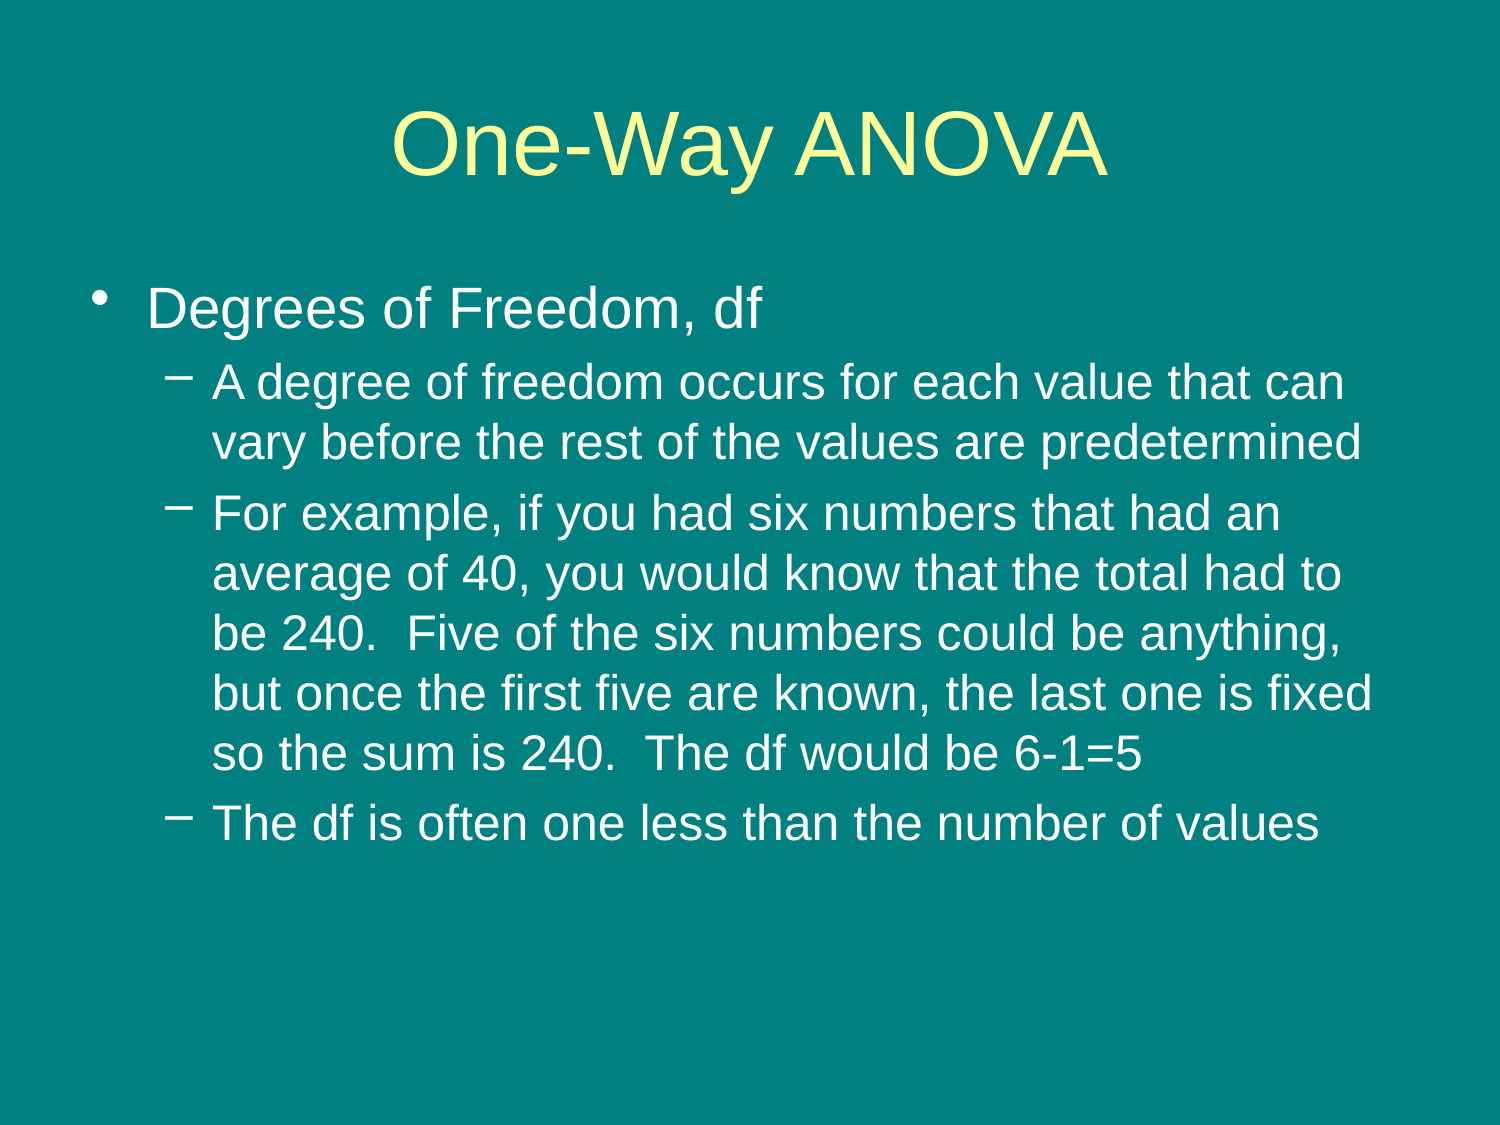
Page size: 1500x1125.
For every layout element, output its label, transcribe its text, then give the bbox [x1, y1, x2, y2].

list Degrees of Freedom, df A degree of freedom occurs for each value that can vary before the rest of the values are predetermined For example, if you had six numbers that had an average of 40, you would know that the total had to be 240. Five of the six numbers could be anything, but once the first five are known, the last one is fixed so the sum is 240. The df would be 6-1=5 The df is often one less than the number of values [75, 262, 1425, 1005]
title One-Way ANOVA [75, 45, 1425, 233]
